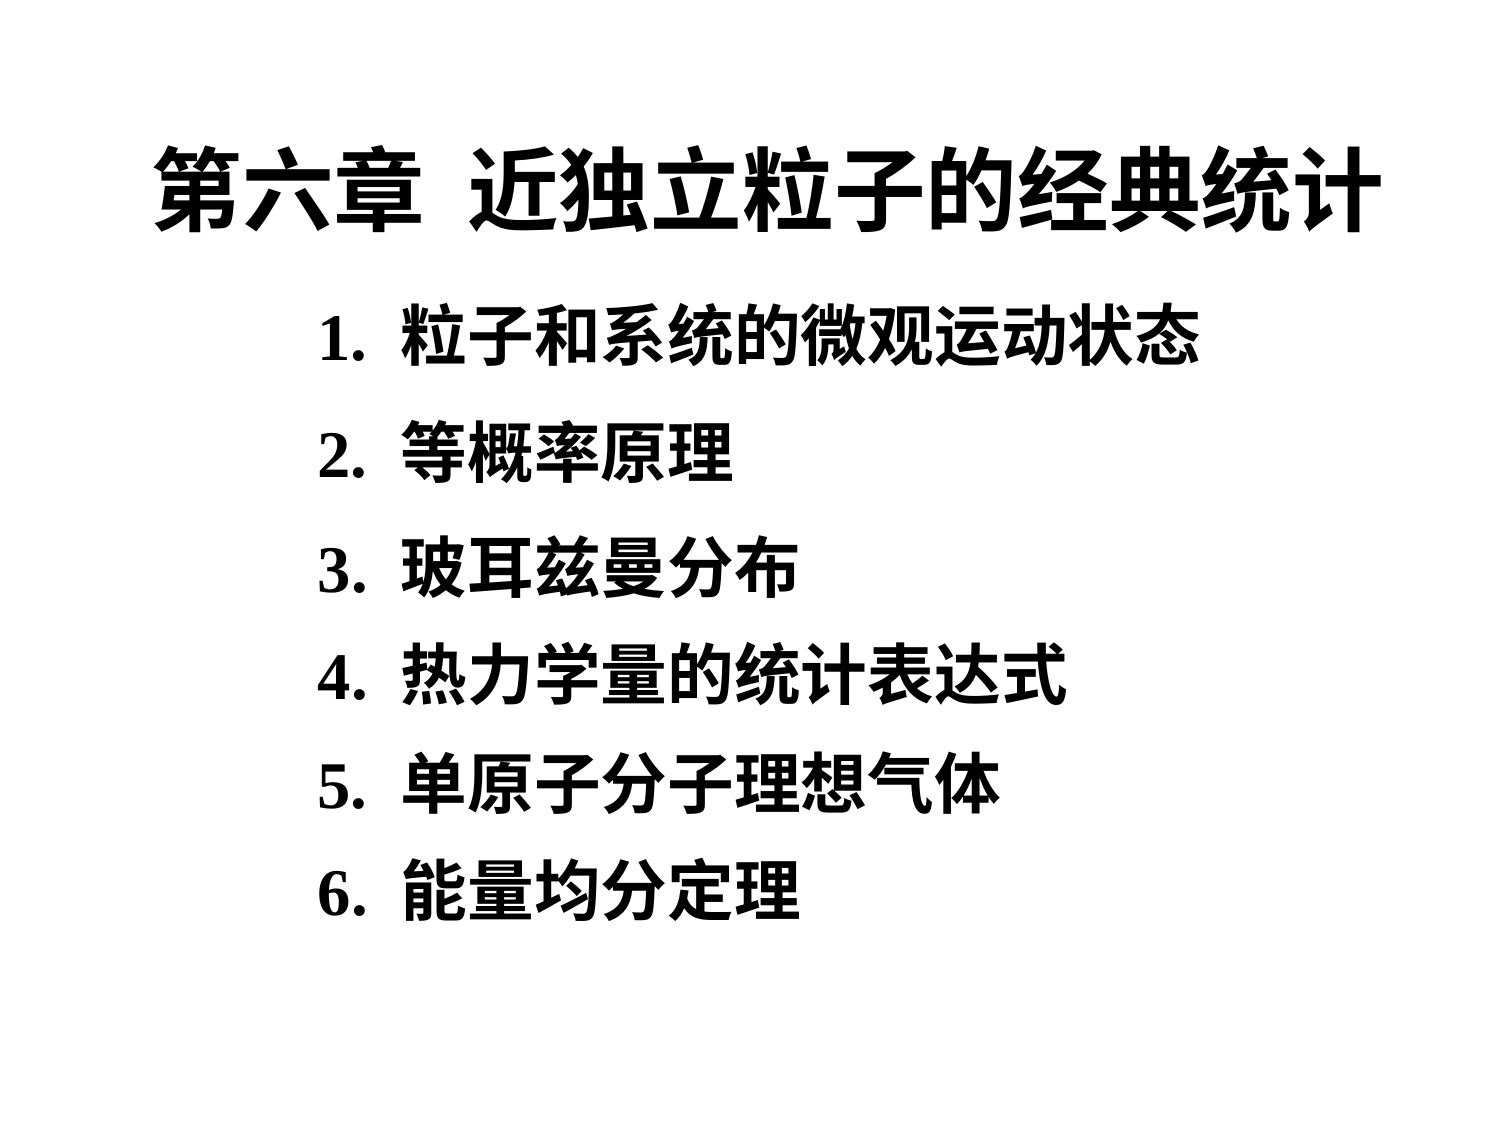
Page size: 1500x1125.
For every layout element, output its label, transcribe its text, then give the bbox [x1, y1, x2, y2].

text_box 2. 等概率原理 [302, 403, 1071, 498]
text_box 第六章 近独立粒子的经典统计 [135, 125, 1430, 251]
text_box 3. 玻耳兹曼分布 [302, 518, 860, 613]
text_box 6. 能量均分定理 [302, 841, 929, 937]
text_box 5. 单原子分子理想气体 [302, 734, 1091, 830]
text_box 4. 热力学量的统计表达式 [302, 625, 1088, 721]
text_box 1. 粒子和系统的微观运动状态 [302, 286, 1254, 382]
